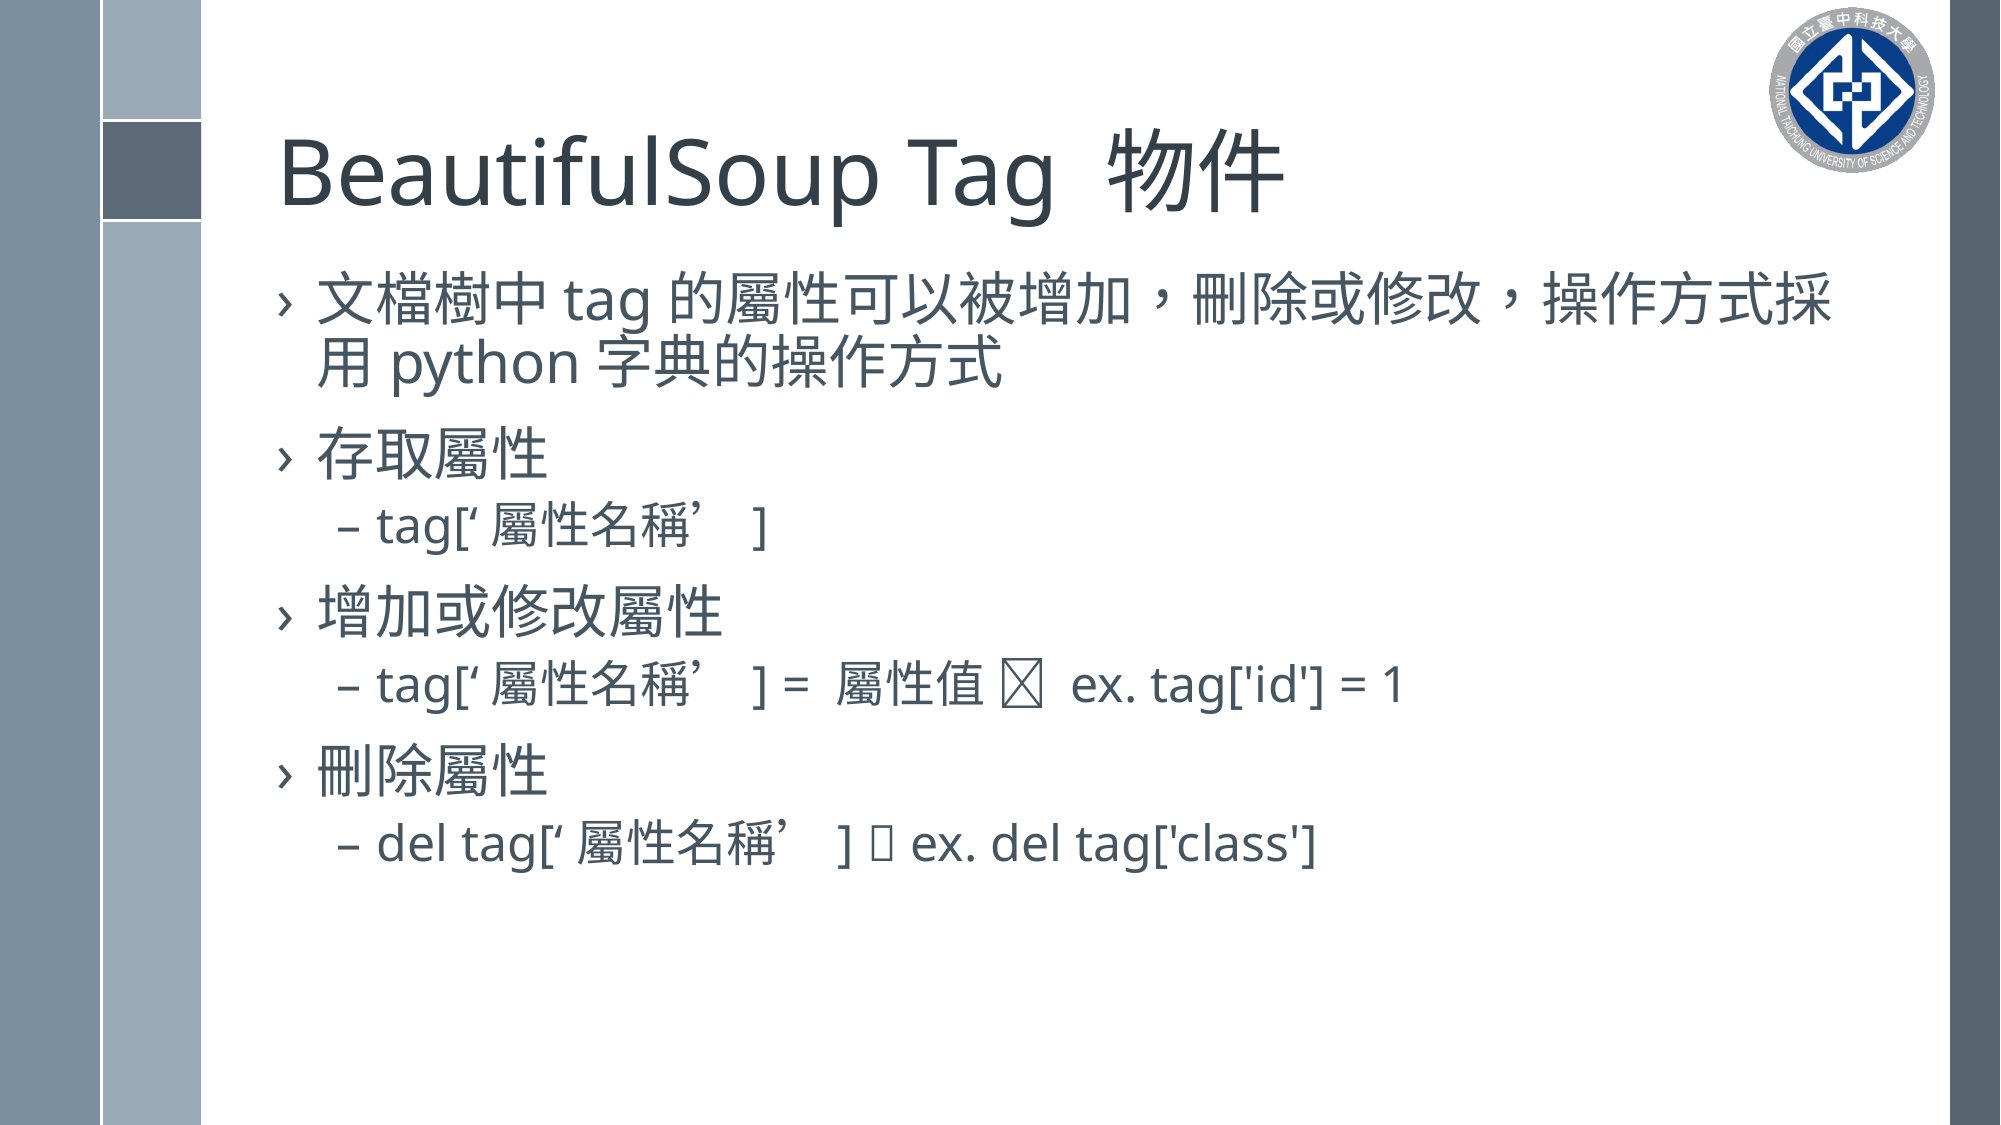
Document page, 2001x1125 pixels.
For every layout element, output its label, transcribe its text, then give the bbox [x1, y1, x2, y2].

title BeautifulSoup Tag 物件 [261, 29, 1867, 233]
list 文檔樹中tag的屬性可以被增加，刪除或修改，操作方式採用python字典的操作方式 存取屬性 tag[‘屬性名稱’] 增加或修改屬性 tag[‘屬性名稱’] = 屬性值  ex. tag['id'] = 1 刪除屬性 del tag[‘屬性名稱’]  ex. del tag['class'] [261, 262, 1867, 1013]
picture [1769, 7, 1935, 173]
